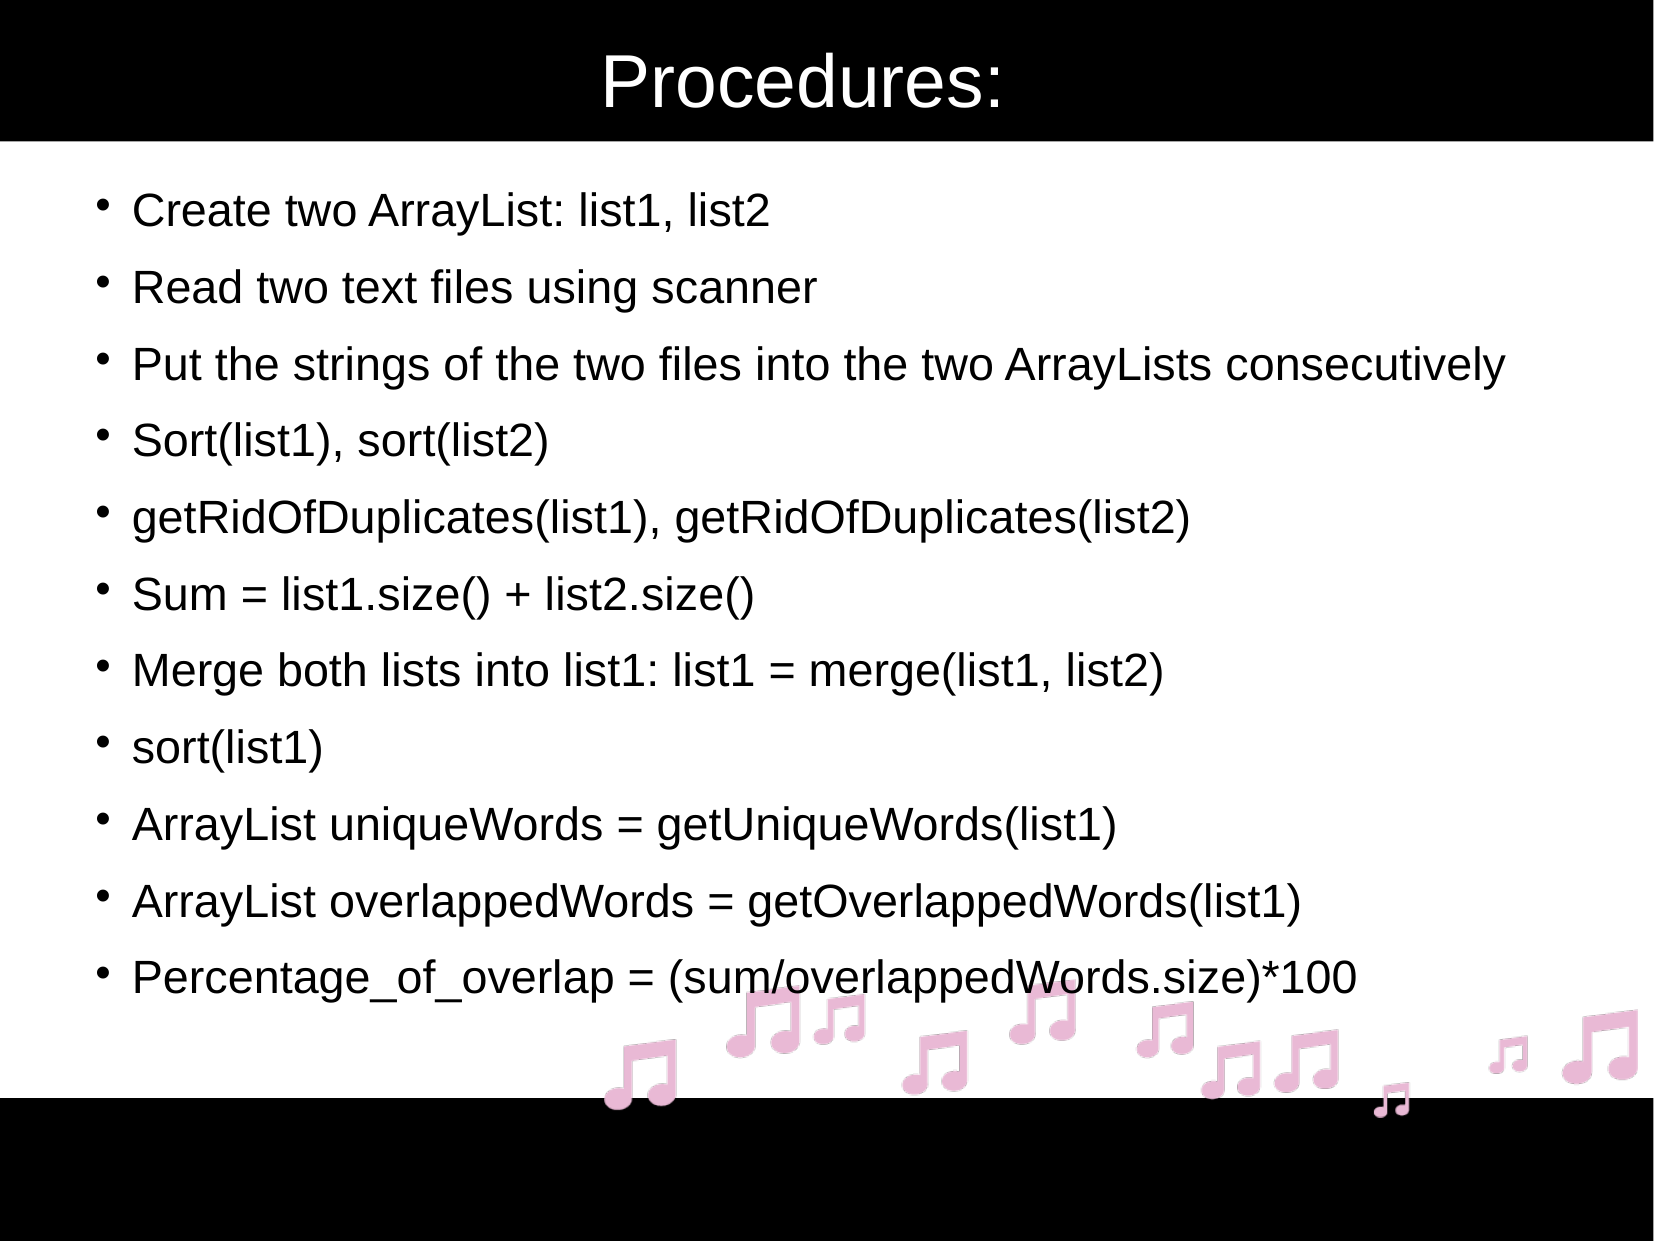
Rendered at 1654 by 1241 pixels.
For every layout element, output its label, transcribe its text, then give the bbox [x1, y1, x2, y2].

text_box Create two ArrayList: list1, list2 Read two text files using scanner Put the strings of the two files into the two ArrayLists consecutively Sort(list1), sort(list2) getRidOfDuplicates(list1), getRidOfDuplicates(list2) Sum = list1.size() + list2.size() Merge both lists into list1: list1 = merge(list1, list2) sort(list1) ArrayList uniqueWords = getUniqueWords(list1) ArrayList overlappedWords = getOverlappedWords(list1) Percentage_of_overlap = (sum/overlappedWords.size)*100 [82, 179, 1571, 1010]
picture [604, 979, 1638, 1118]
text_box Procedures: [58, 8, 1547, 147]
